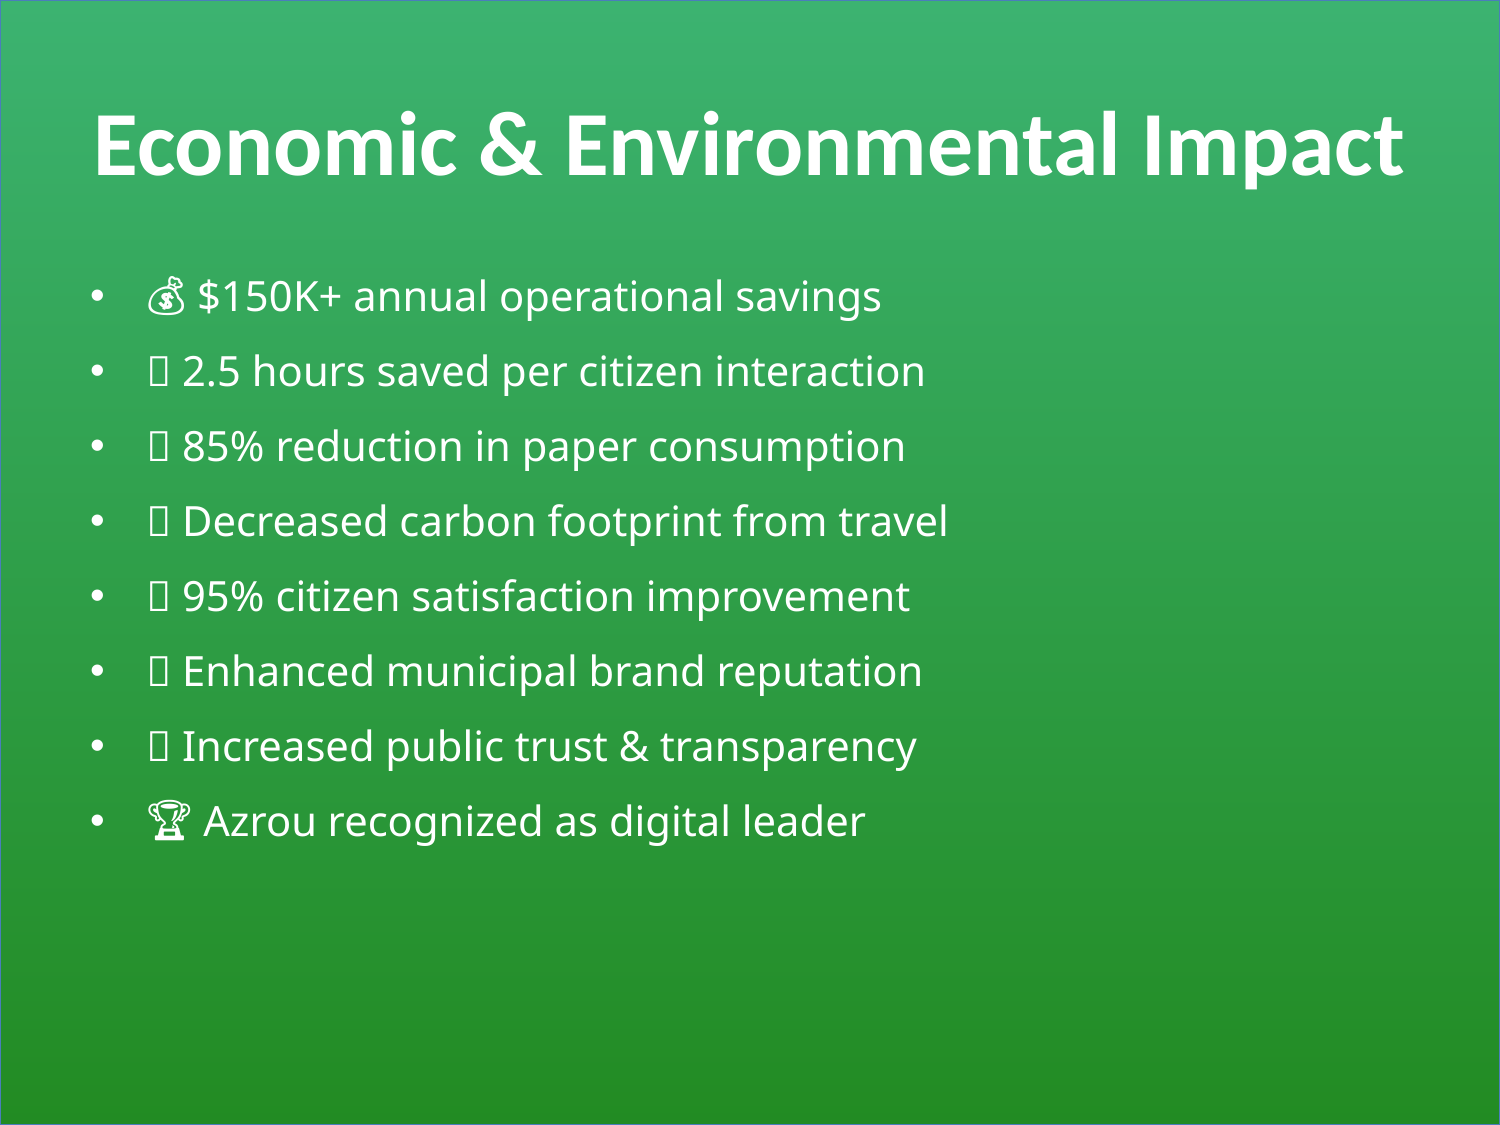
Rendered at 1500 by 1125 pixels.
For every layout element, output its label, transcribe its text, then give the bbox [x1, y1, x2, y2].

list 💰 $150K+ annual operational savings ⏰ 2.5 hours saved per citizen interaction 🌱 85% reduction in paper consumption 🚗 Decreased carbon footprint from travel 👥 95% citizen satisfaction improvement 🎯 Enhanced municipal brand reputation 🤝 Increased public trust & transparency 🏆 Azrou recognized as digital leader [75, 262, 1425, 1005]
text_box [0, 0, 1500, 1125]
title Economic & Environmental Impact [75, 45, 1425, 233]
